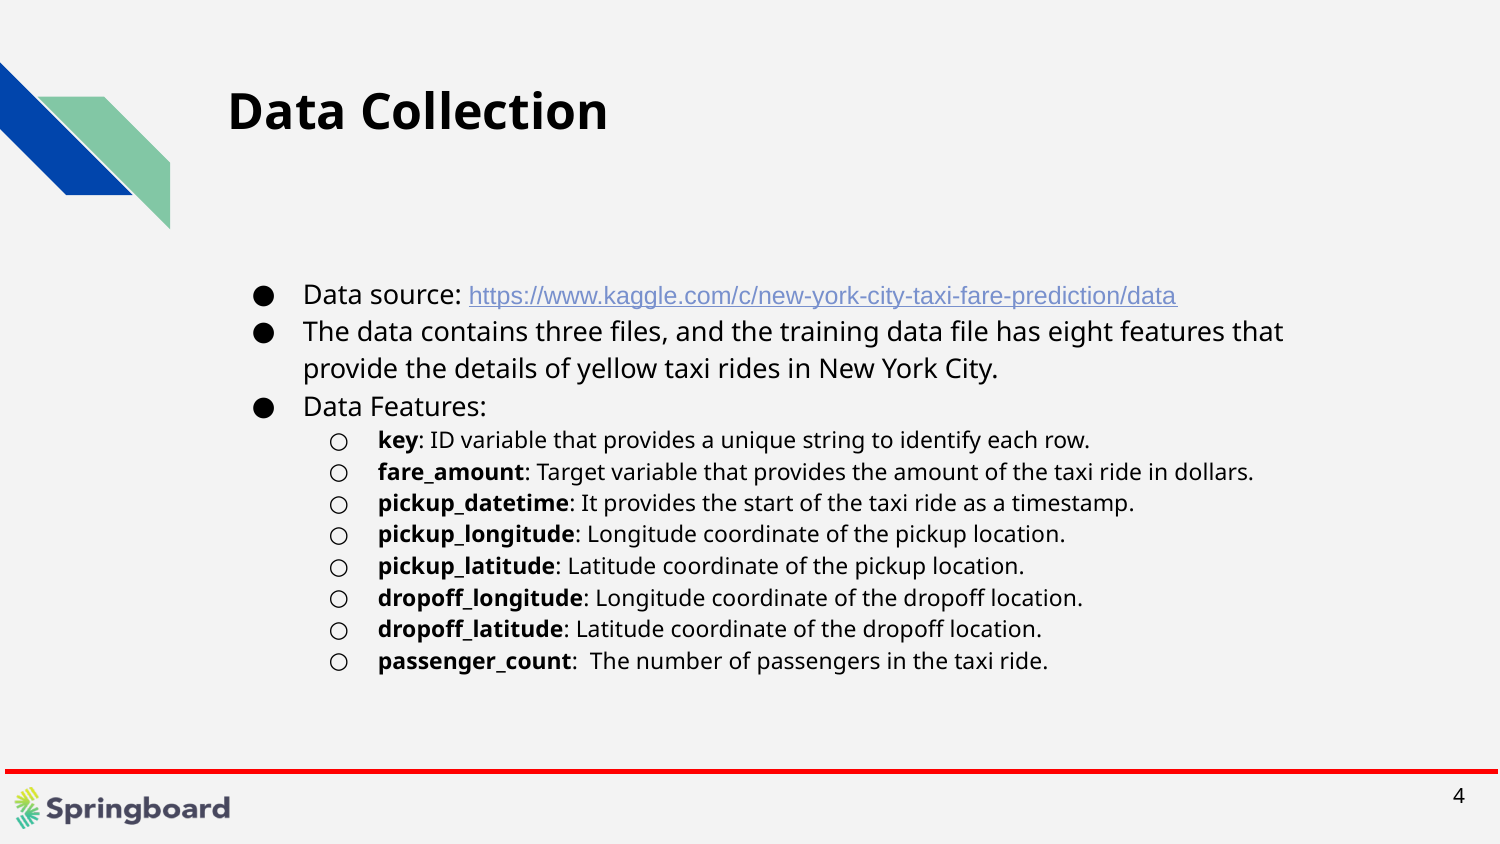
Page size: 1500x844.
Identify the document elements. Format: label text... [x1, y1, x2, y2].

slide_number ‹#› [1389, 779, 1480, 830]
picture [0, 771, 243, 844]
title Data Collection [212, 64, 1368, 215]
list Data source: https://www.kaggle.com/c/new-york-city-taxi-fare-prediction/data The data contains three files, and the training data file has eight features that provide the details of yellow taxi rides in New York City. Data Features: key: ID variable that provides a unique string to identify each row. fare_amount: Target variable that provides the amount of the taxi ride in dollars. pickup_datetime: It provides the start of the taxi ride as a timestamp. pickup_longitude: Longitude coordinate of the pickup location. pickup_latitude: Latitude coordinate of the pickup location. dropoff_longitude: Longitude coordinate of the dropoff location. dropoff_latitude: Latitude coordinate of the dropoff location. passenger_count: The number of passengers in the taxi ride. [212, 257, 1368, 735]
slide_number ‹#› [1389, 764, 1480, 770]
